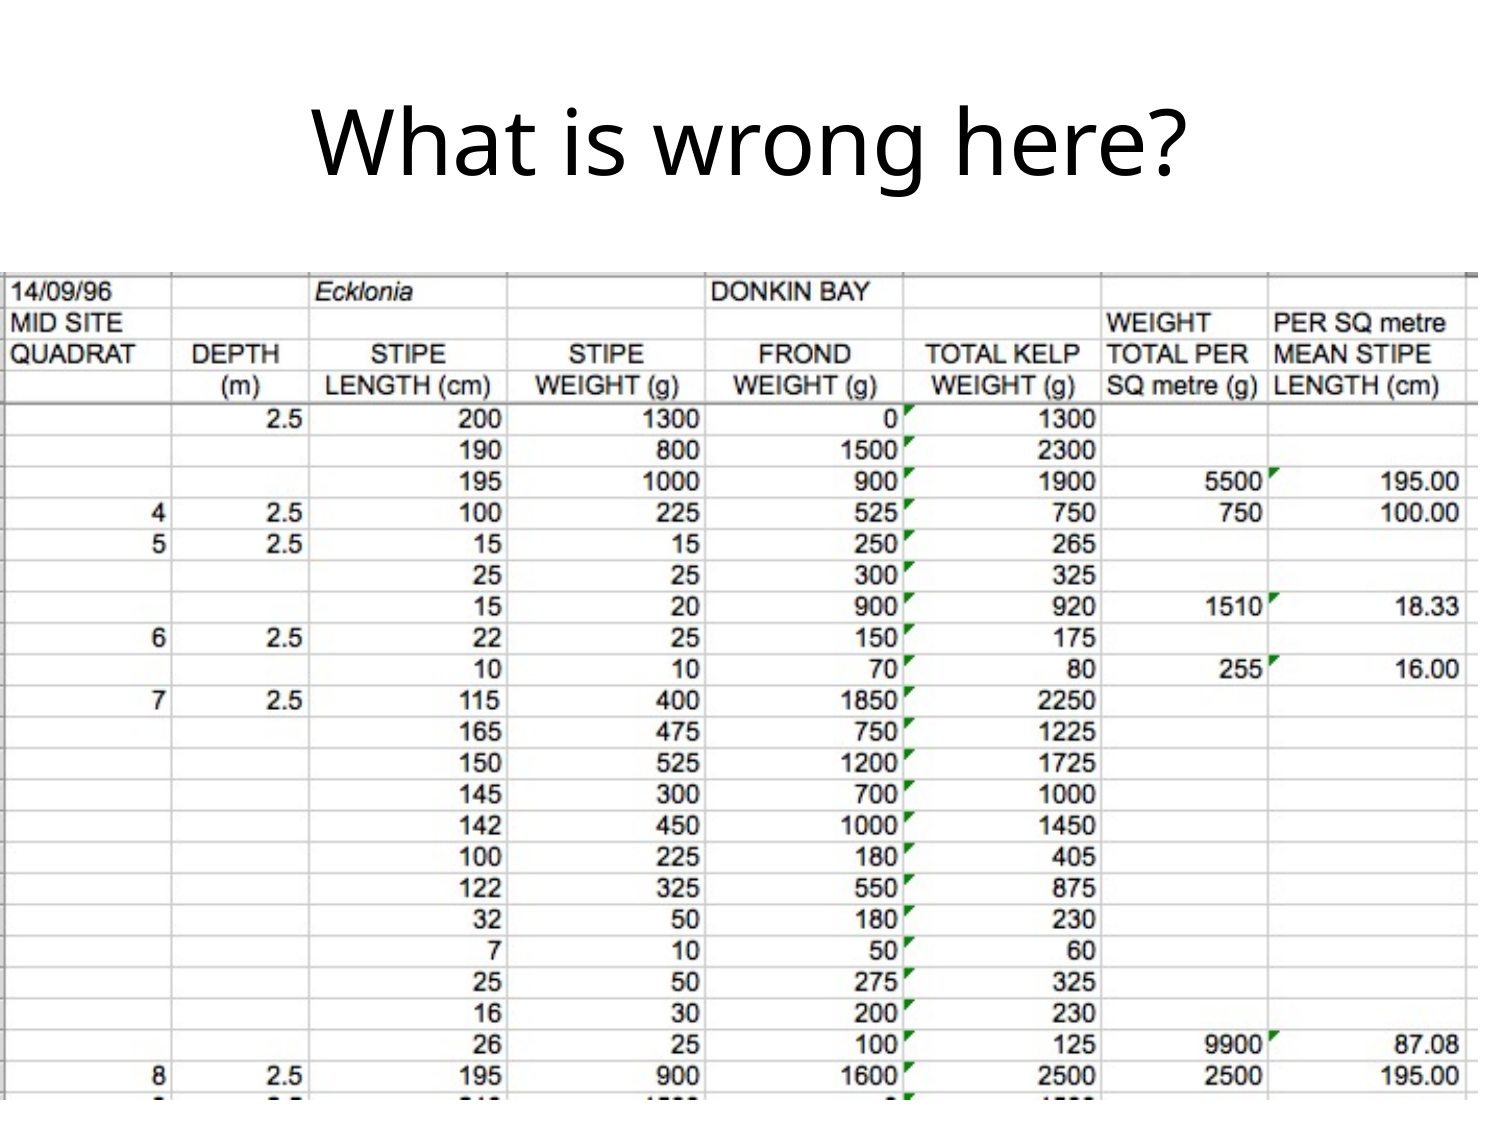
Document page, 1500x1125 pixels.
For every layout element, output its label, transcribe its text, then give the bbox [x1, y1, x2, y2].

title What is wrong here? [75, 45, 1425, 233]
picture [0, 271, 1478, 1100]
